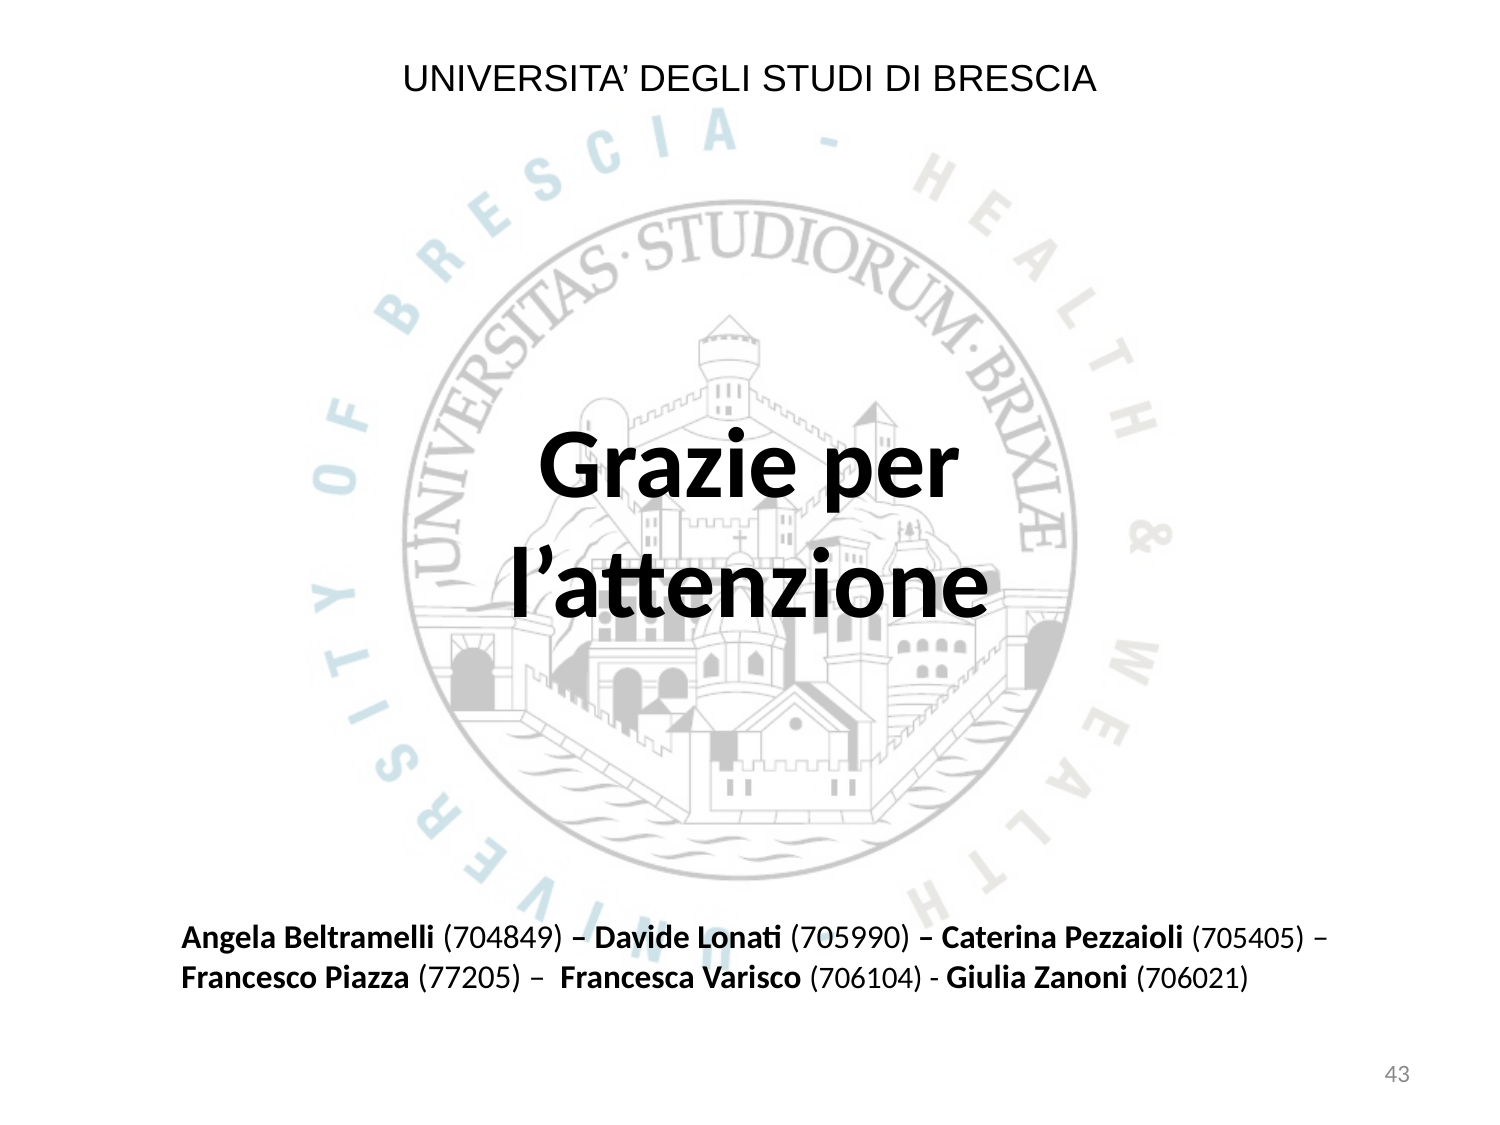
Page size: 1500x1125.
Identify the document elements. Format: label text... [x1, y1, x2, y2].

text_box Angela Beltramelli (704849) – Davide Lonati (705990) – Caterina Pezzaioli (705405) – Francesco Piazza (77205) – Francesca Varisco (706104) - Giulia Zanoni (706021) [1222, 908, 1350, 1003]
text_box UNIVERSITA’ DEGLI STUDI DI BRESCIA [52, 46, 1448, 107]
slide_number 43 [1074, 1042, 1425, 1103]
text_box Angela Beltramelli (704849) – Davide Lonati (705990) – Caterina Pezzaioli (705405) – Francesco Piazza (77205) – Francesca Varisco (706104) - Giulia Zanoni (706021) [166, 908, 276, 1003]
picture [281, 59, 1218, 1009]
